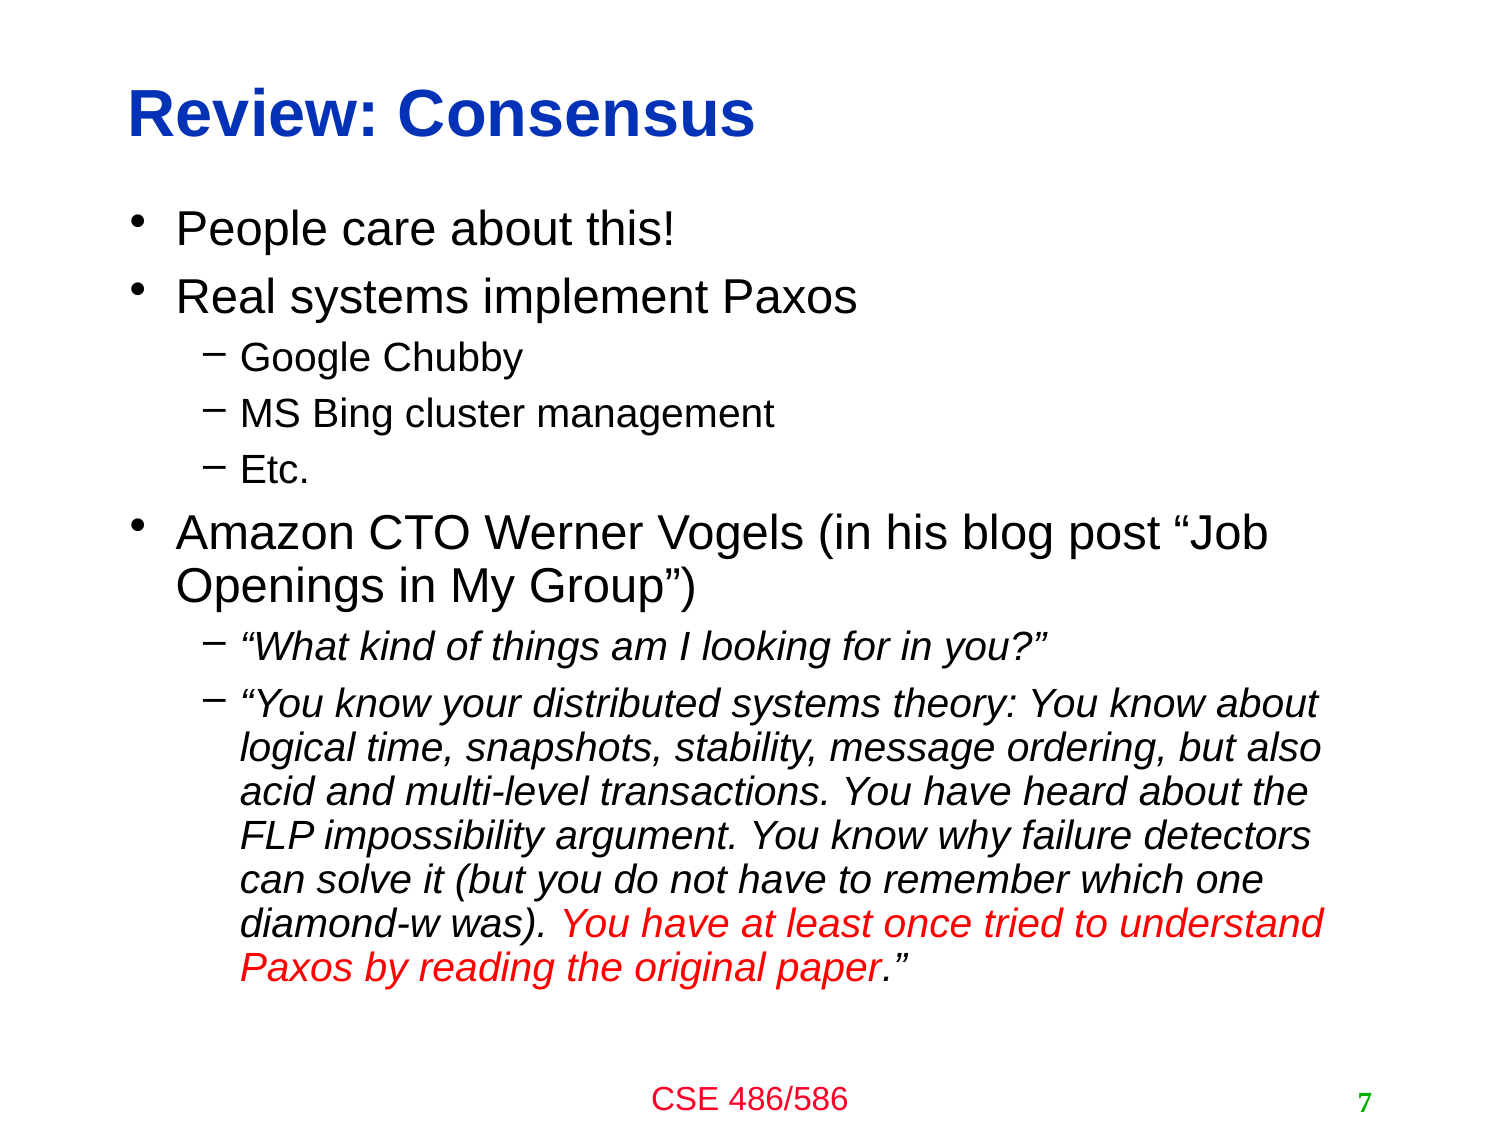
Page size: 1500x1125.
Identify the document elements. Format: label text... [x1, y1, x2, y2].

slide_number 7 [1074, 1076, 1388, 1125]
list People care about this! Real systems implement Paxos Google Chubby MS Bing cluster management Etc. Amazon CTO Werner Vogels (in his blog post “Job Openings in My Group”) “What kind of things am I looking for in you?” “You know your distributed systems theory: You know about logical time, snapshots, stability, message ordering, but also acid and multi-level transactions. You have heard about the FLP impossibility argument. You know why failure detectors can solve it (but you do not have to remember which one diamond-w was). You have at least once tried to understand Paxos by reading the original paper.” [114, 195, 1376, 1005]
title Review: Consensus [112, 53, 1310, 176]
